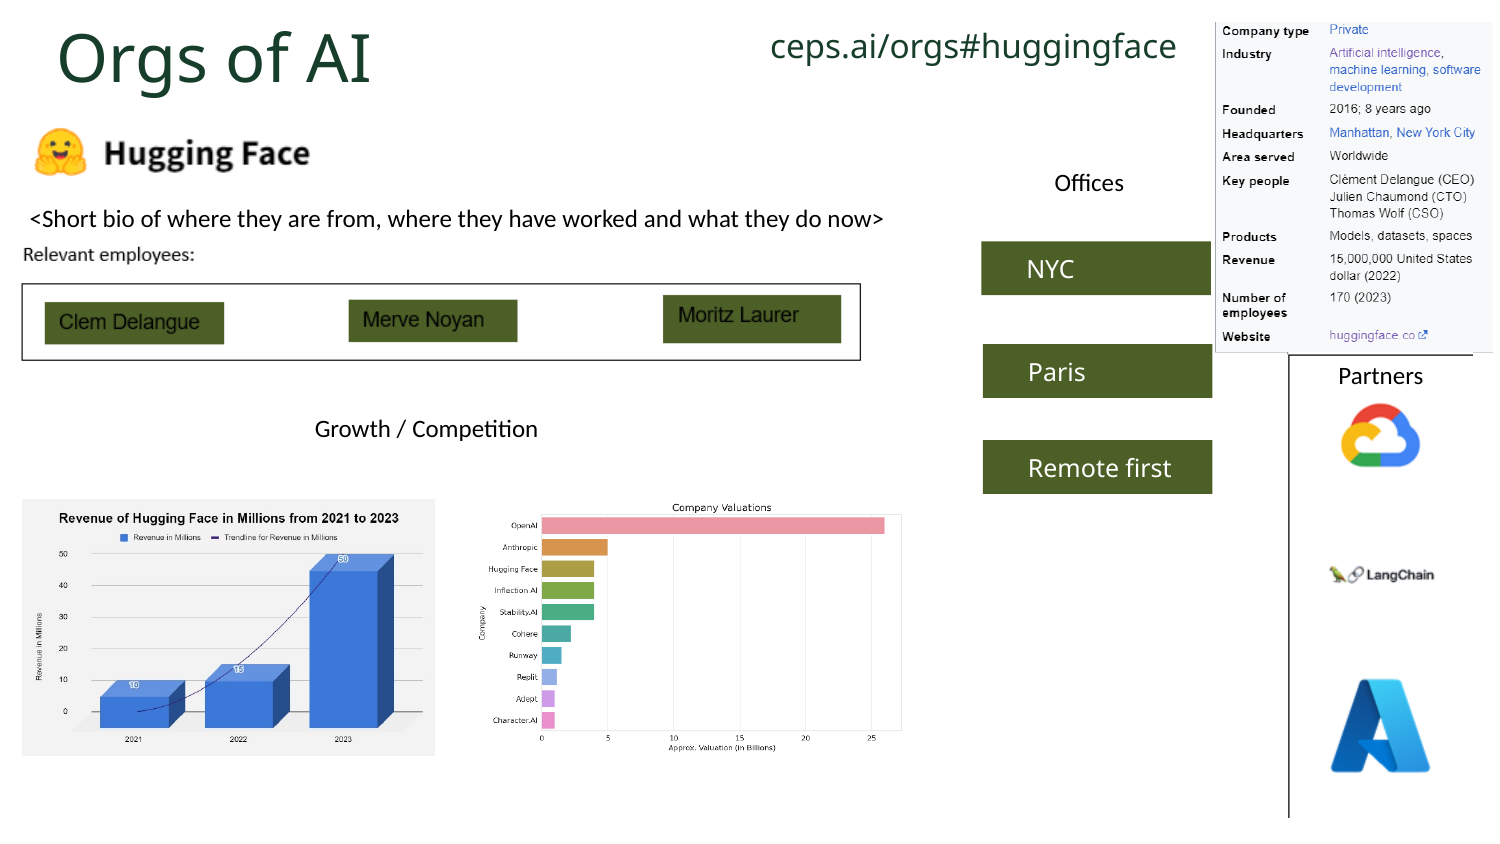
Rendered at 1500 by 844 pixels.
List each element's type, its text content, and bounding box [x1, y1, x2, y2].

picture [1213, 21, 1494, 818]
picture [24, 119, 318, 193]
text_box Growth / Competition [300, 404, 563, 450]
text_box Orgs of AI [11, 9, 813, 104]
text_box <Short bio of where they are from, where they have worked and what they do now> [14, 194, 975, 240]
picture [474, 499, 906, 757]
picture [21, 499, 435, 756]
text_box NYC [981, 241, 1208, 296]
text_box Paris [982, 344, 1213, 398]
picture [9, 241, 876, 368]
text_box Remote first [982, 440, 1213, 494]
text_box Offices [1039, 158, 1153, 234]
text_box ceps.ai/orgs#huggingface [725, 0, 1425, 92]
